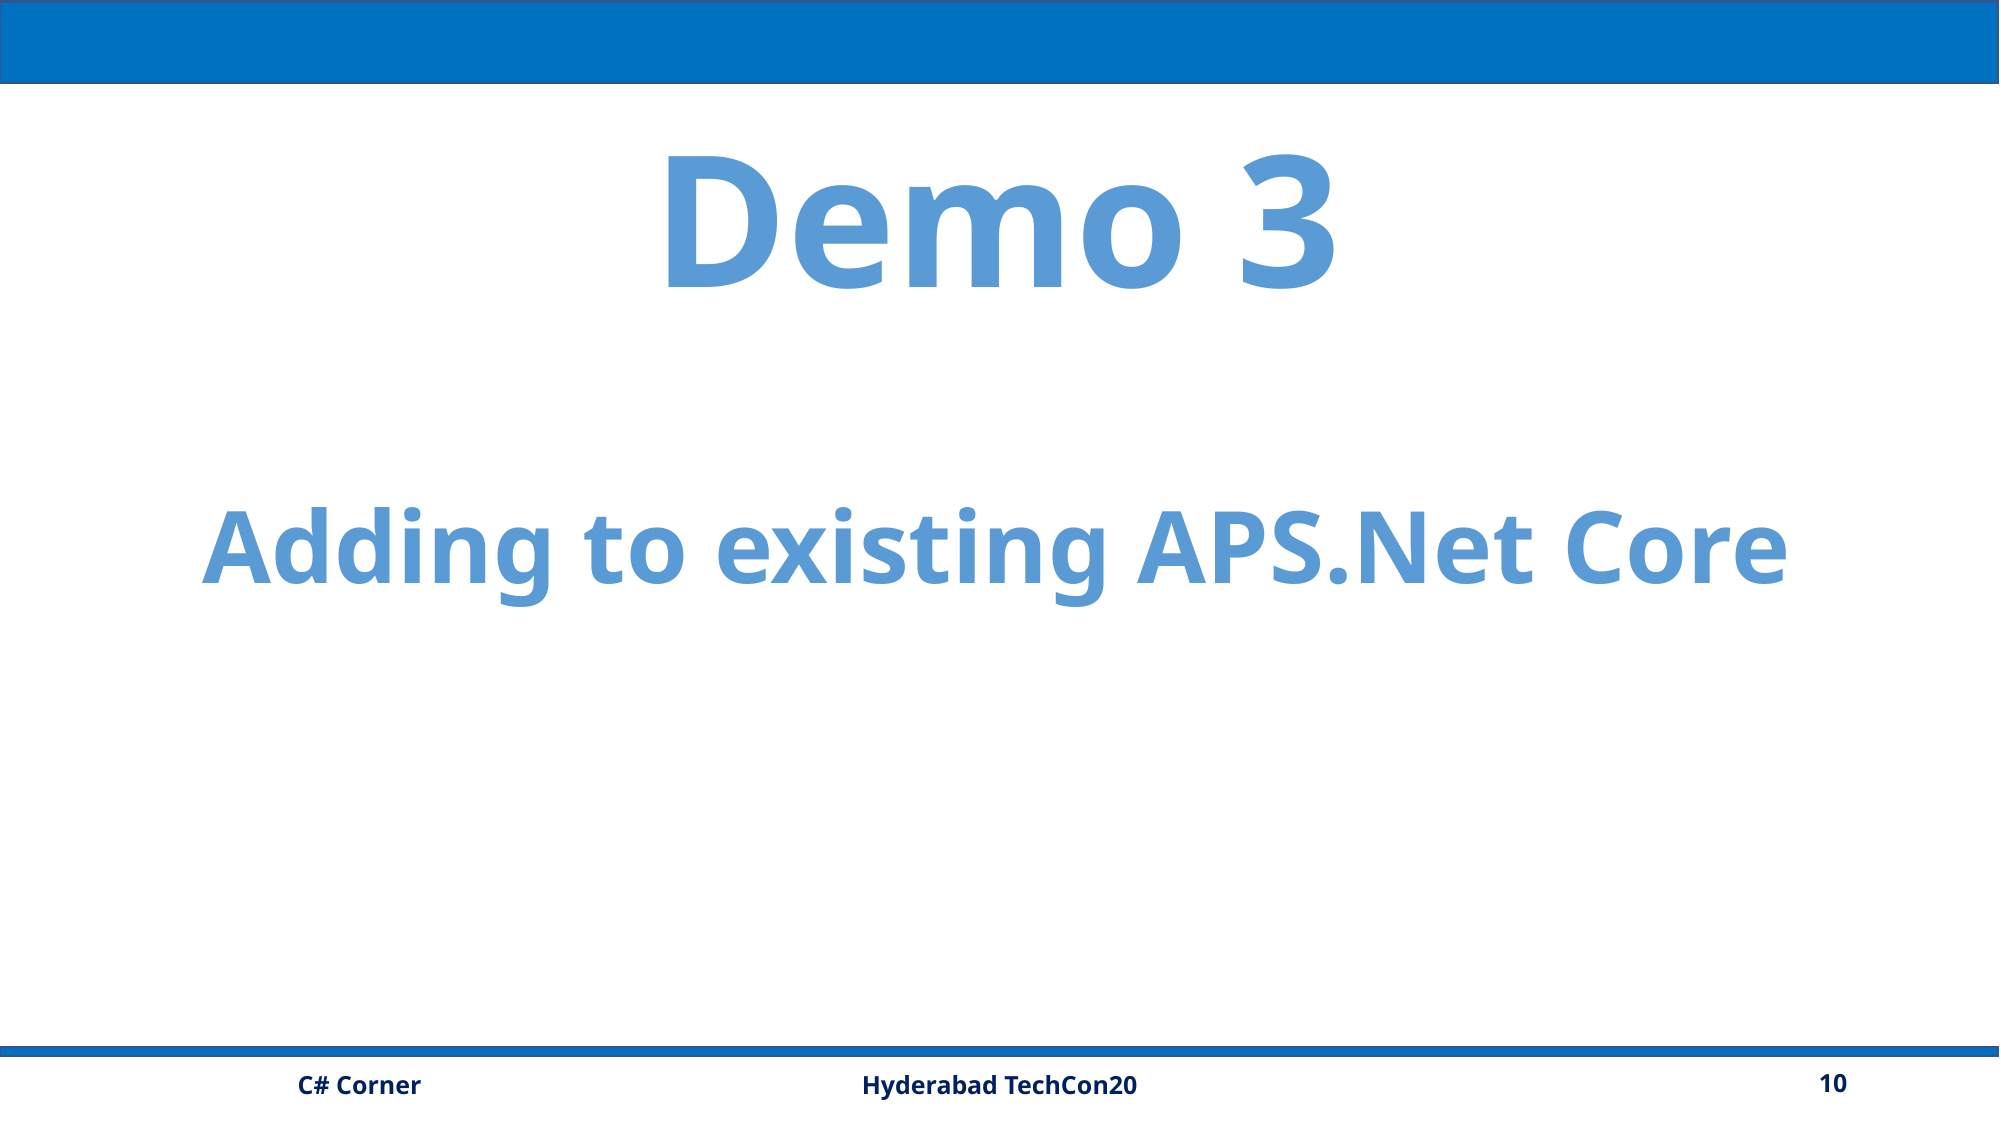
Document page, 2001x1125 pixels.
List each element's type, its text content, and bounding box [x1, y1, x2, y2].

footer Hyderabad TechCon20 [697, 1054, 1338, 1115]
text_box [0, 1046, 1999, 1057]
text_box Demo 3 Adding to existing APS.Net Core [186, 96, 1807, 612]
text_box [0, 0, 1999, 84]
text_box C# Corner [21, 1054, 697, 1115]
slide_number 10 [1412, 1054, 1863, 1115]
